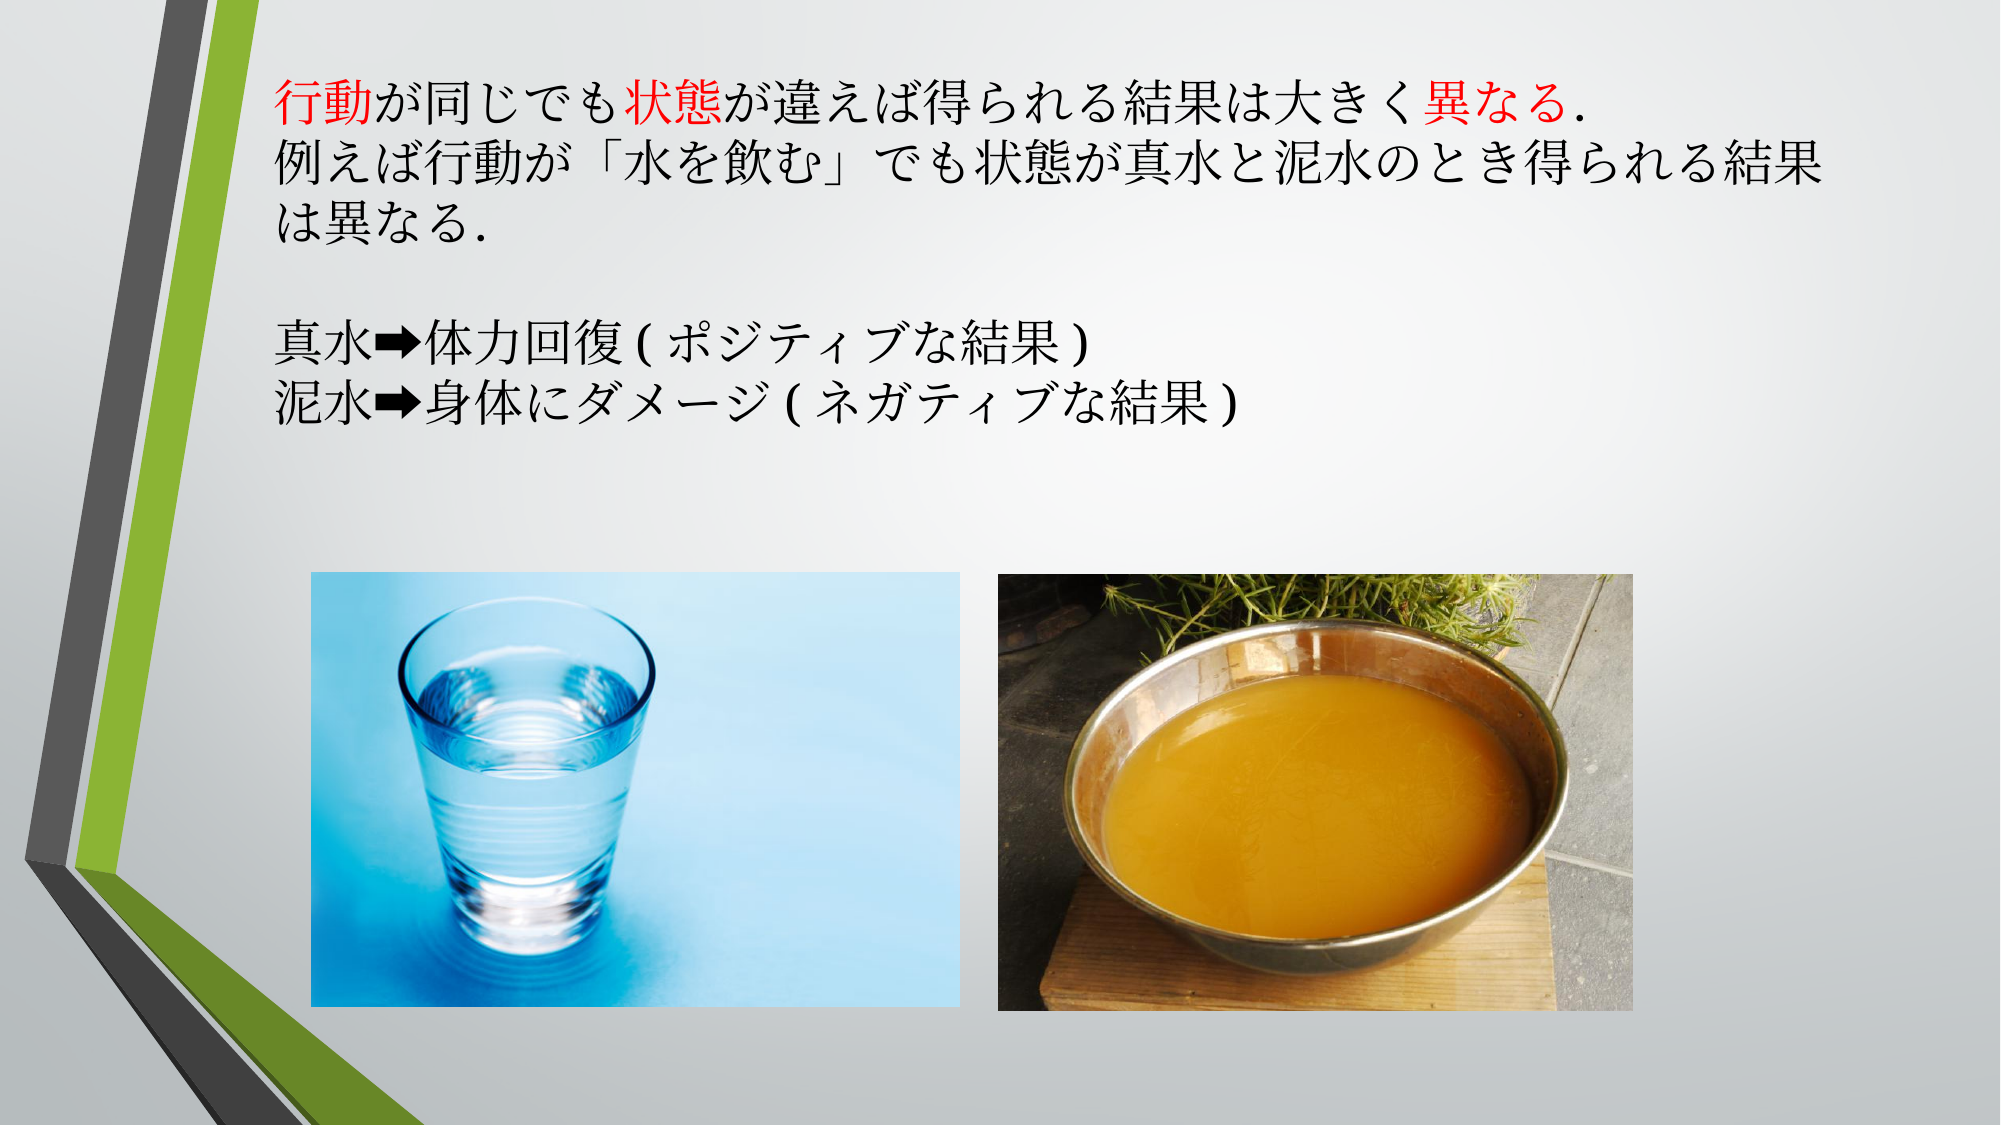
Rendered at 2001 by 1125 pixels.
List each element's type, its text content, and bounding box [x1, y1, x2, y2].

picture [311, 572, 961, 1008]
text_box 行動が同じでも状態が違えば得られる結果は大きく異なる． 例えば行動が「水を飲む」でも状態が真水と泥水のとき得られる結果 は異なる． 真水➡体力回復(ポジティブな結果) 泥水➡身体にダメージ(ネガティブな結果) [258, 64, 2000, 439]
picture [573, 943, 582, 949]
picture [311, 862, 321, 920]
picture [997, 573, 1634, 1011]
